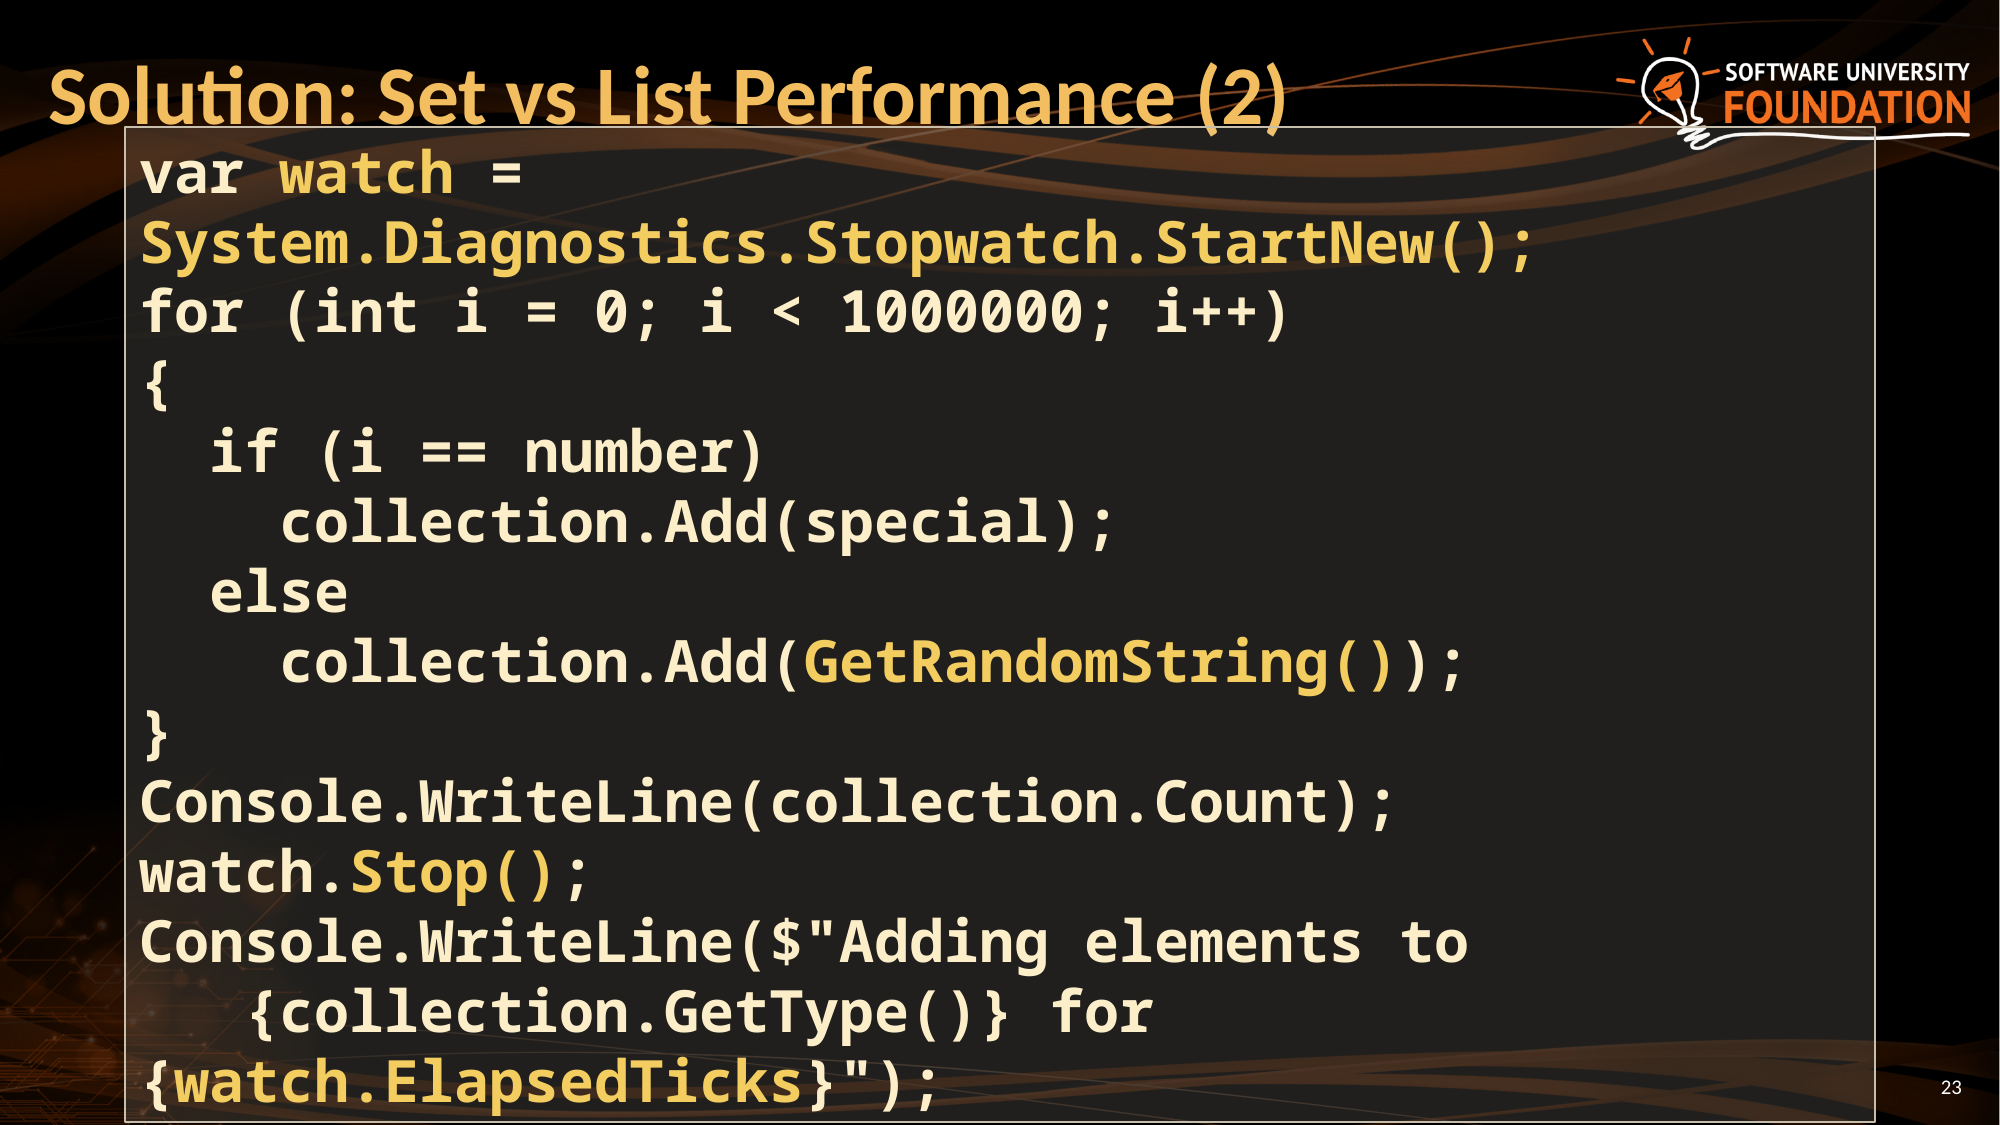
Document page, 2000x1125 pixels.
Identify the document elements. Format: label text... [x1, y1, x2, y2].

text_box var watch = System.Diagnostics.Stopwatch.StartNew(); for (int i = 0; i < 1000000; i++) { if (i == number) collection.Add(special); else collection.Add(GetRandomString()); } Console.WriteLine(collection.Count); watch.Stop(); Console.WriteLine($"Adding elements to {collection.GetType()} for {watch.ElapsedTicks}"); [124, 127, 1875, 1122]
title Solution: Set vs List Performance (2) [30, 6, 1602, 189]
slide_number 23 [1897, 1070, 1968, 1103]
picture [0, 0, 2000, 1125]
